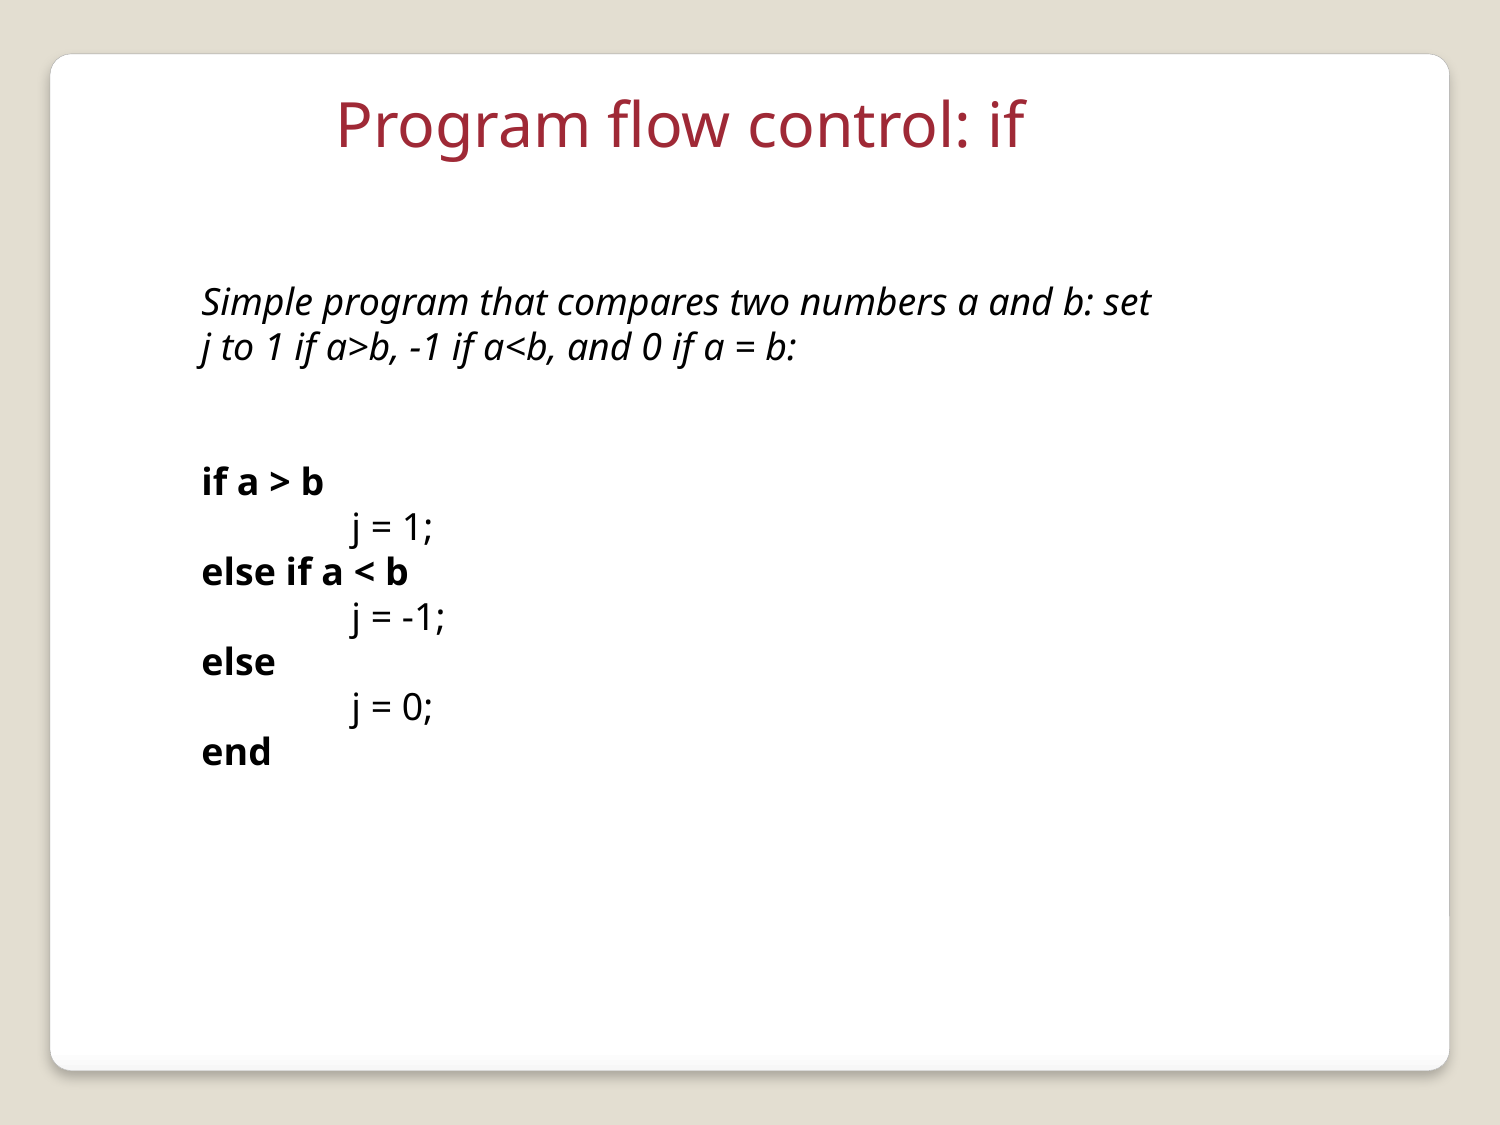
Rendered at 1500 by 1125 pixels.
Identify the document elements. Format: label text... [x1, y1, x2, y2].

text_box Program flow control: if [320, 77, 1042, 168]
text_box Simple program that compares two numbers a and b: set j to 1 if a>b, -1 if a<b, and 0 if a = b: if a > b j = 1; else if a < b j = -1; else j = 0; end [186, 270, 1168, 826]
